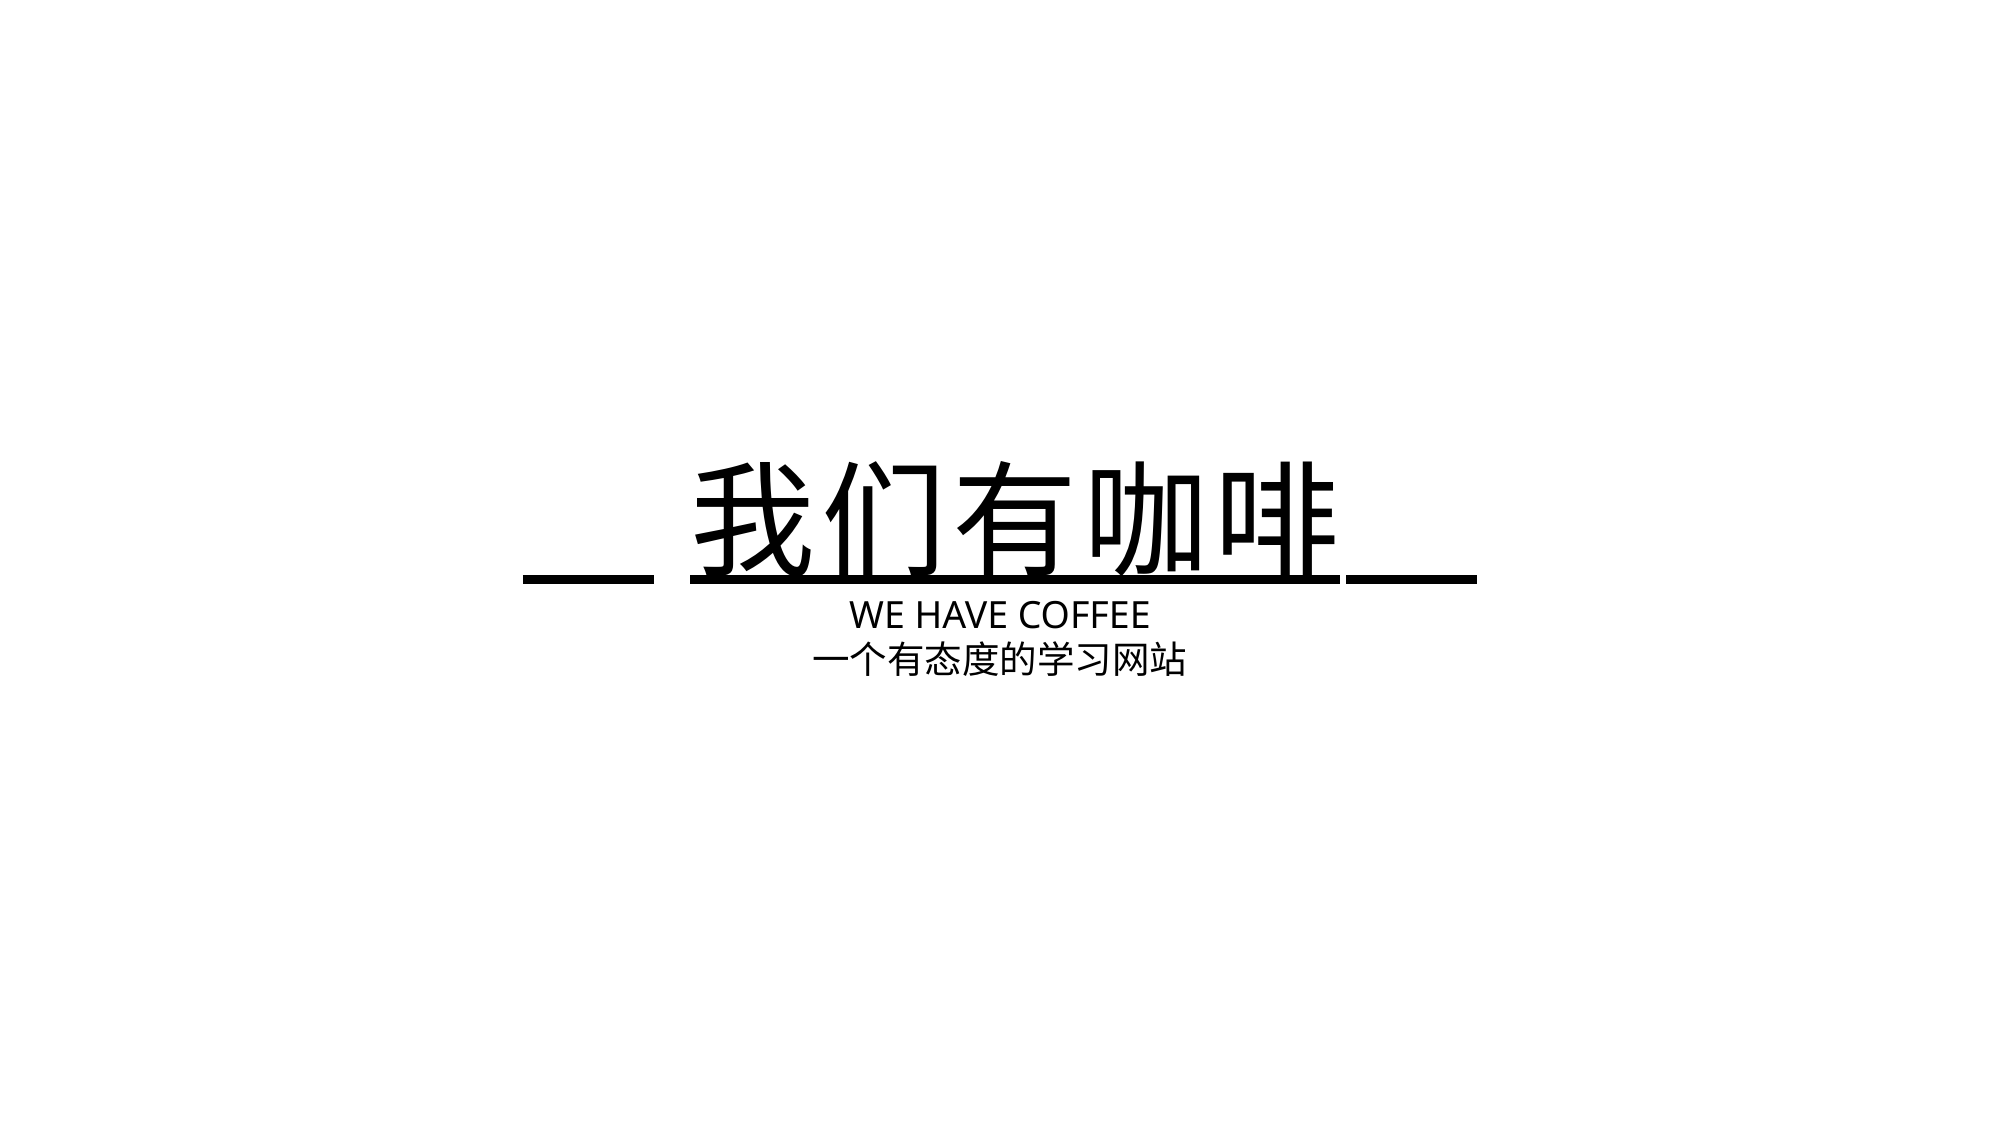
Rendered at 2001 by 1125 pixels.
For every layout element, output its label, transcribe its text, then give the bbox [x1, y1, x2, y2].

text_box 我们有咖啡 WE HAVE COFFEE 一个有态度的学习网站 [507, 433, 1492, 689]
